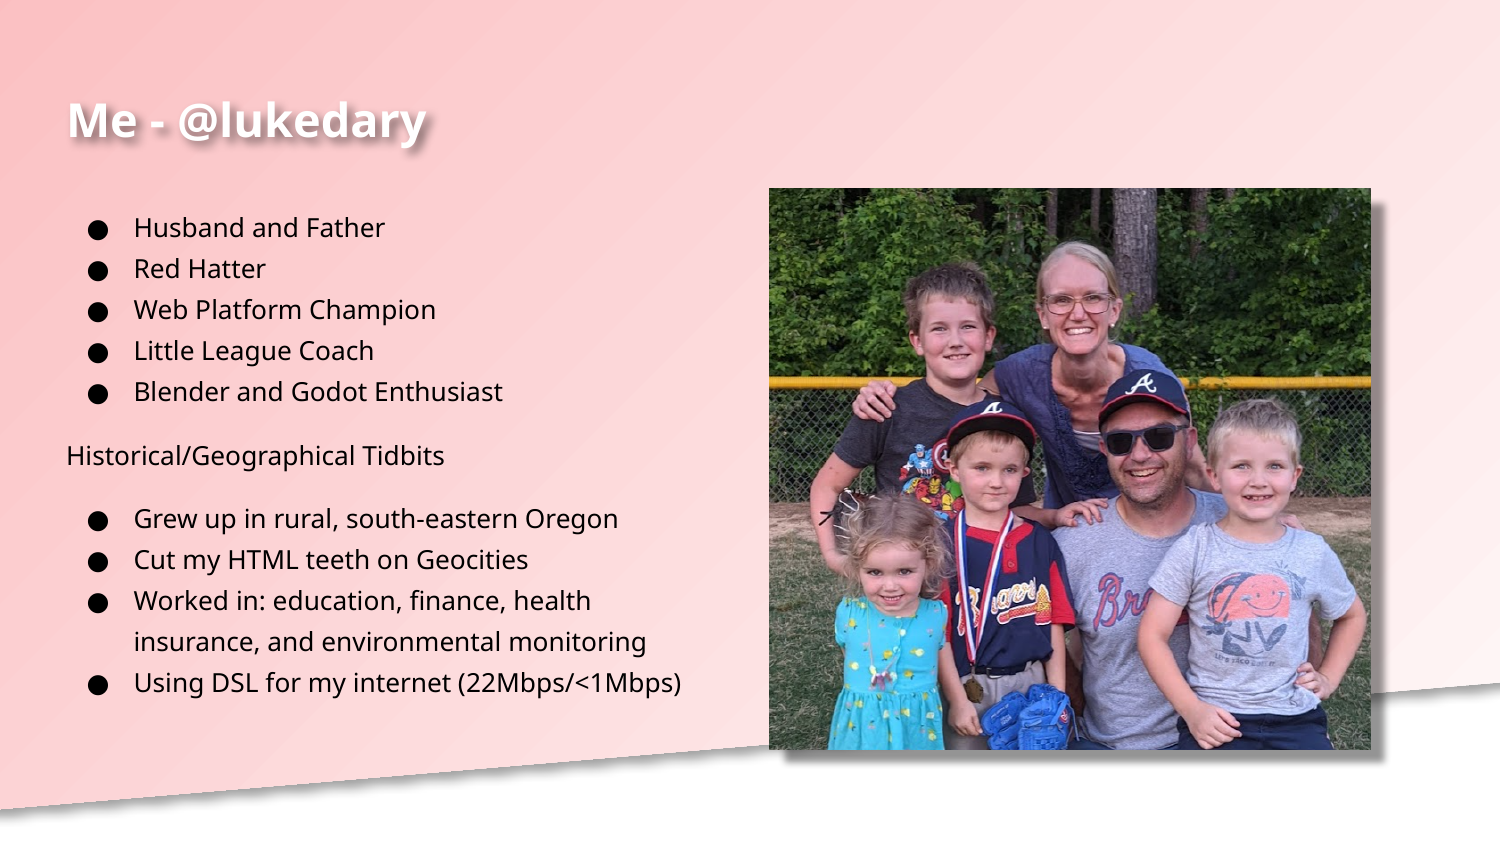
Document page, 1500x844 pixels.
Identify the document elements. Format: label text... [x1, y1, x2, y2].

list Husband and Father Red Hatter Web Platform Champion Little League Coach Blender and Godot Enthusiast Historical/Geographical Tidbits Grew up in rural, south-eastern Oregon Cut my HTML teeth on Geocities Worked in: education, finance, health insurance, and environmental monitoring Using DSL for my internet (22Mbps/<1Mbps) [51, 189, 708, 750]
picture [769, 188, 1371, 750]
title Me - @lukedary [51, 72, 1449, 167]
